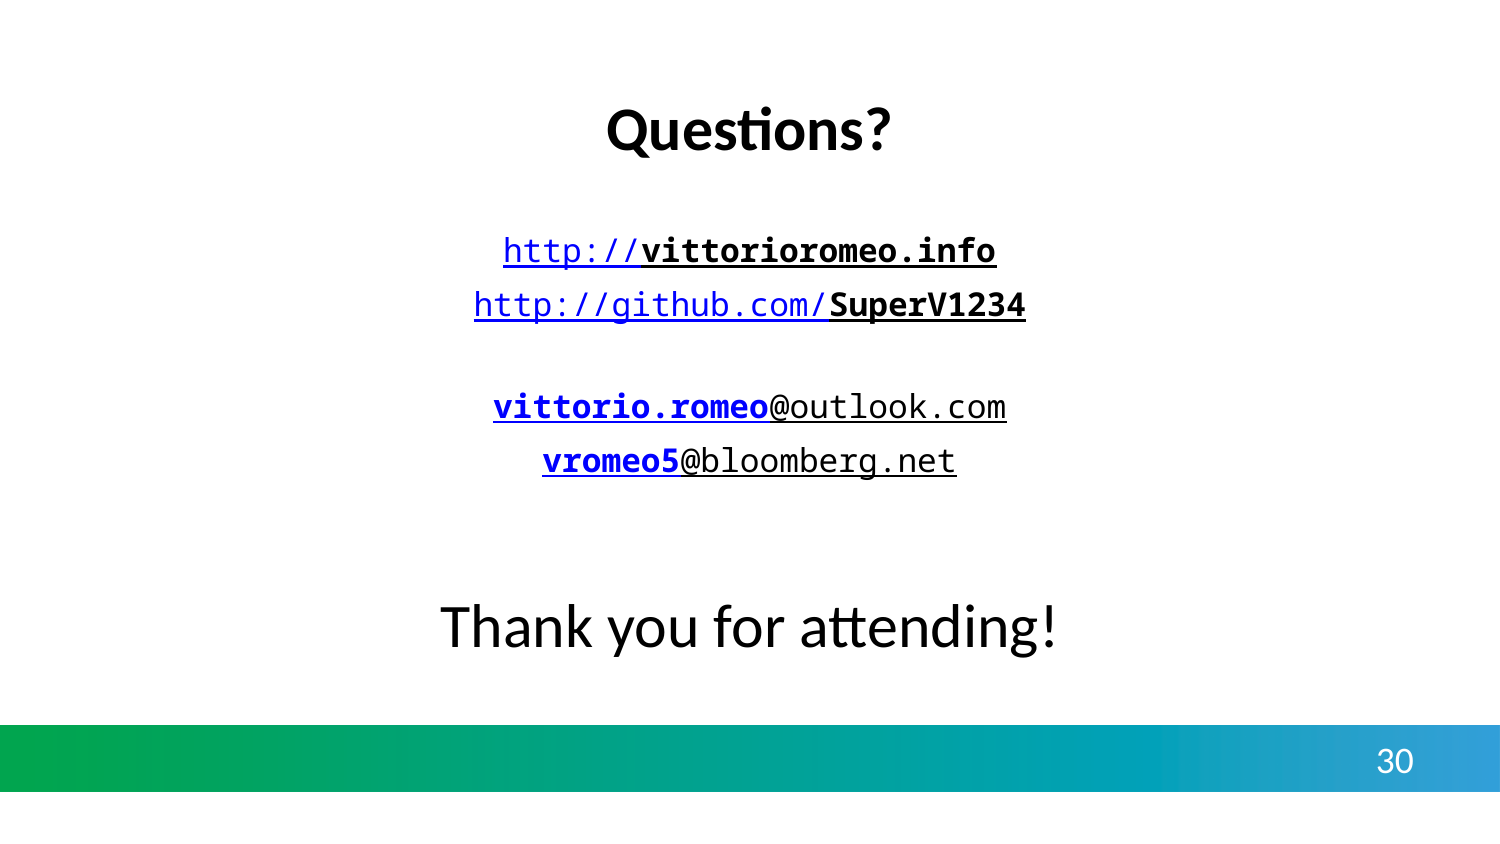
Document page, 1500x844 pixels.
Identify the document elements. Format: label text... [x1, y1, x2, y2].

slide_number 30 [1074, 736, 1425, 782]
list Questions? http://vittorioromeo.info http://github.com/SuperV1234 vittorio.romeo@outlook.com vromeo5@bloomberg.net Thank you for attending! [103, 82, 1397, 667]
